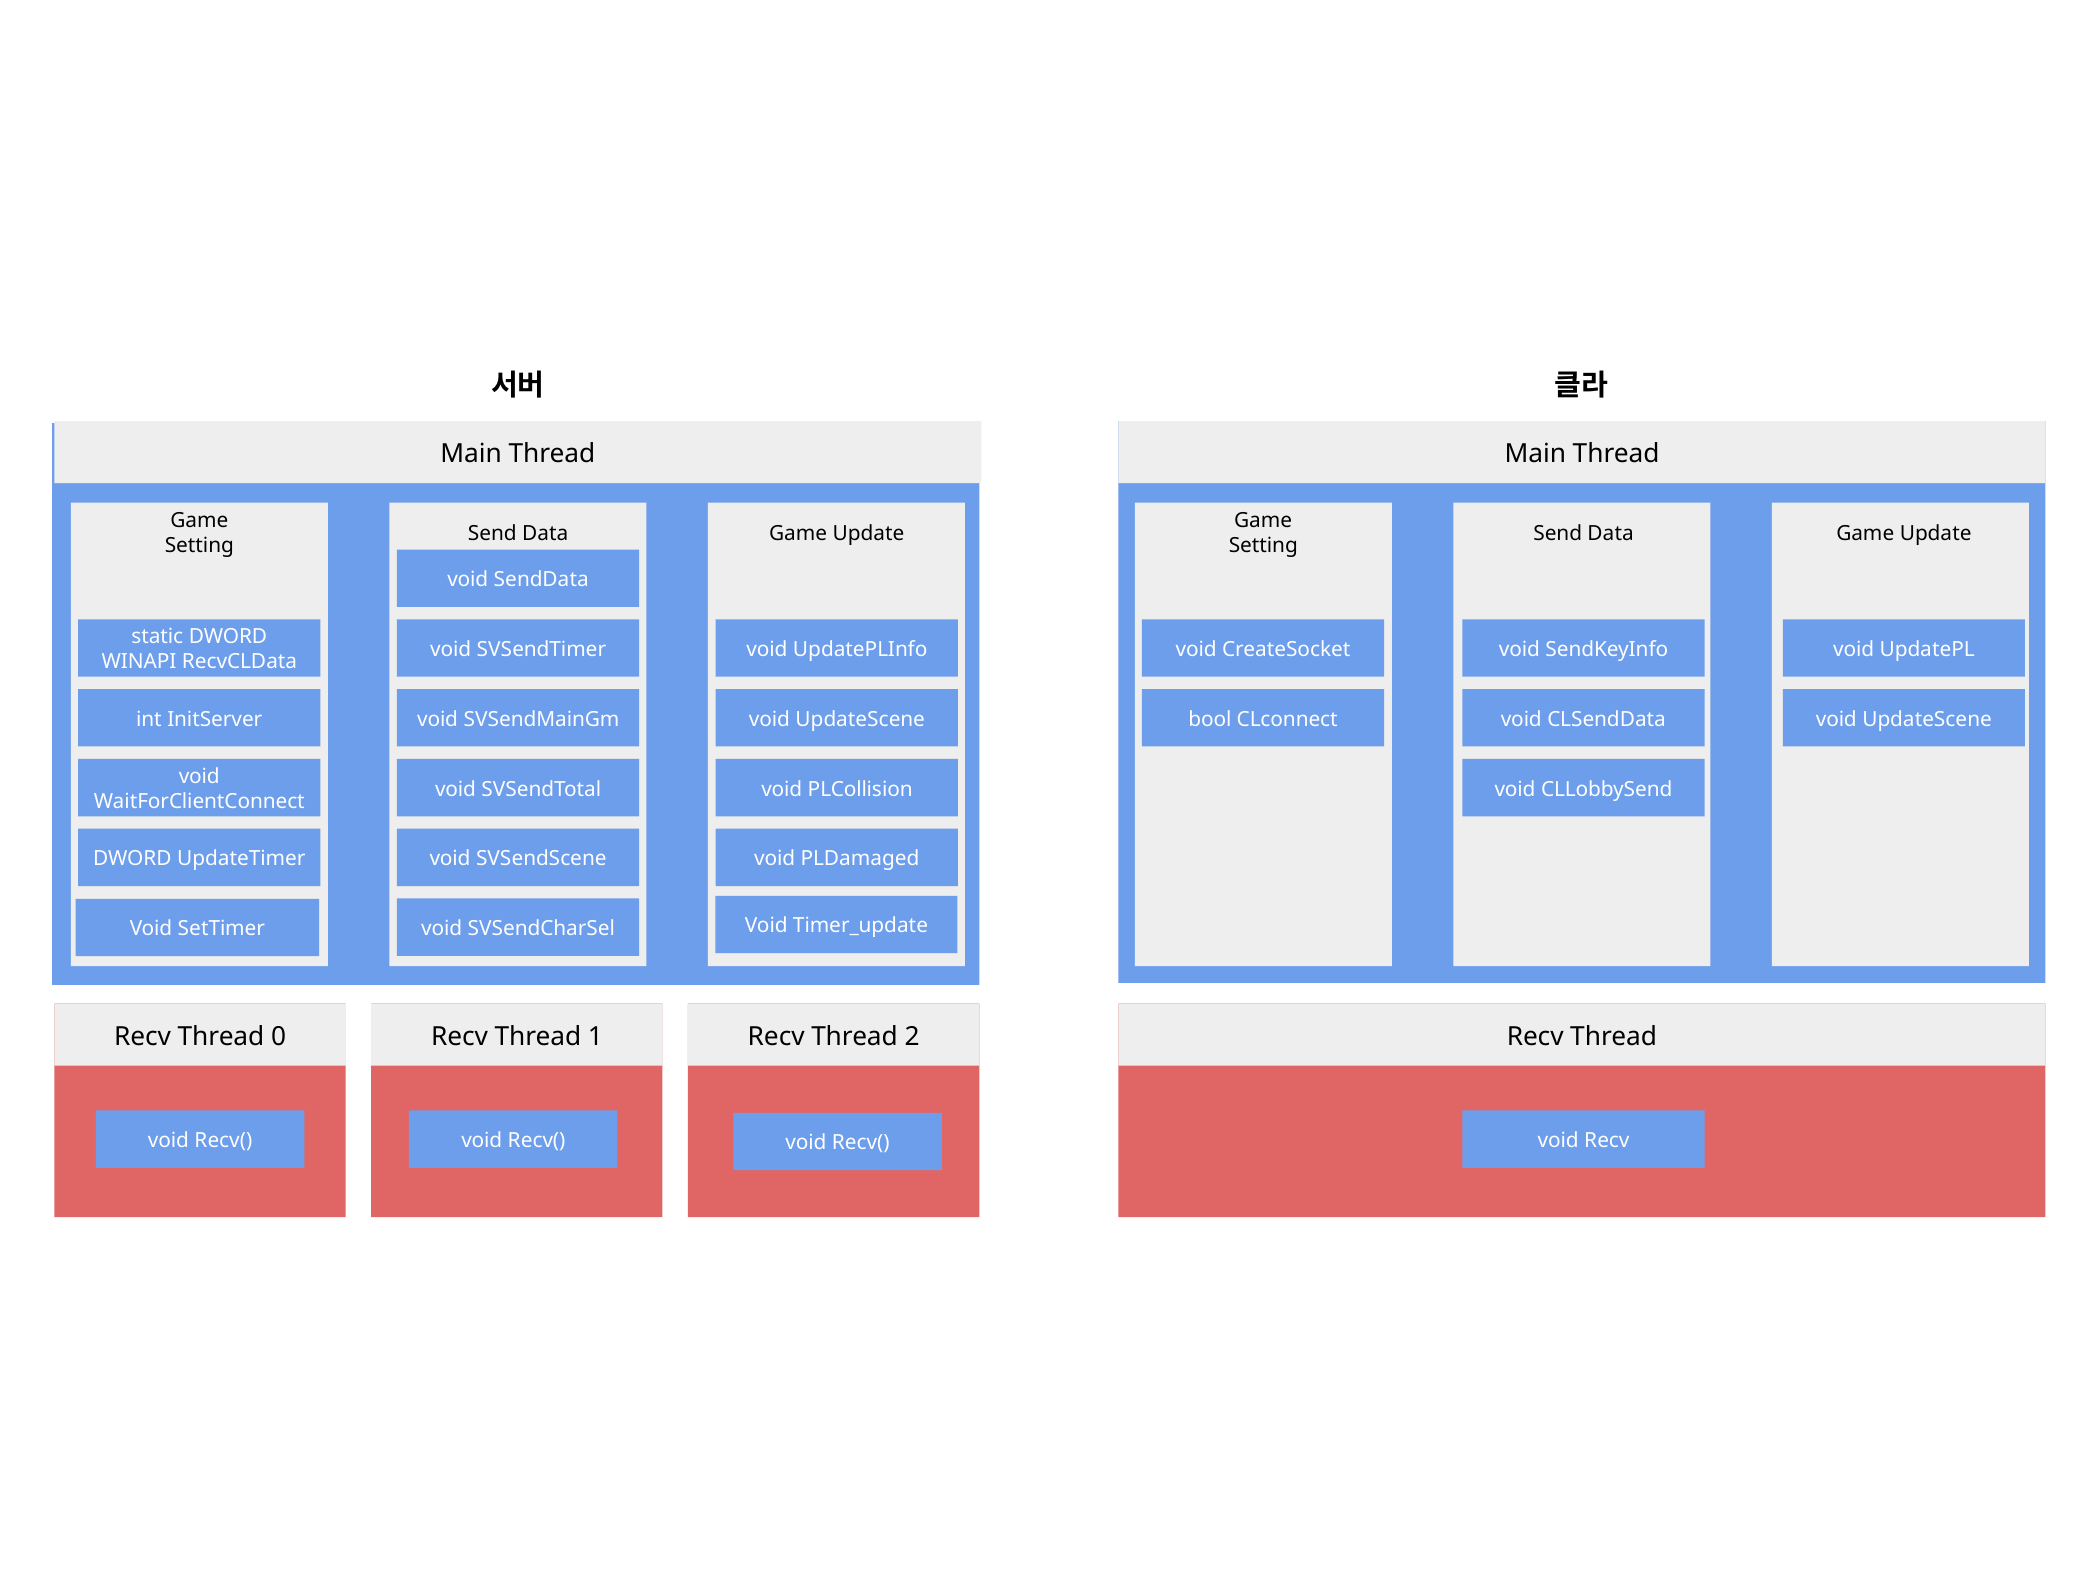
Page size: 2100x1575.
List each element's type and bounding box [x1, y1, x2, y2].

text_box [51, 357, 2046, 1218]
